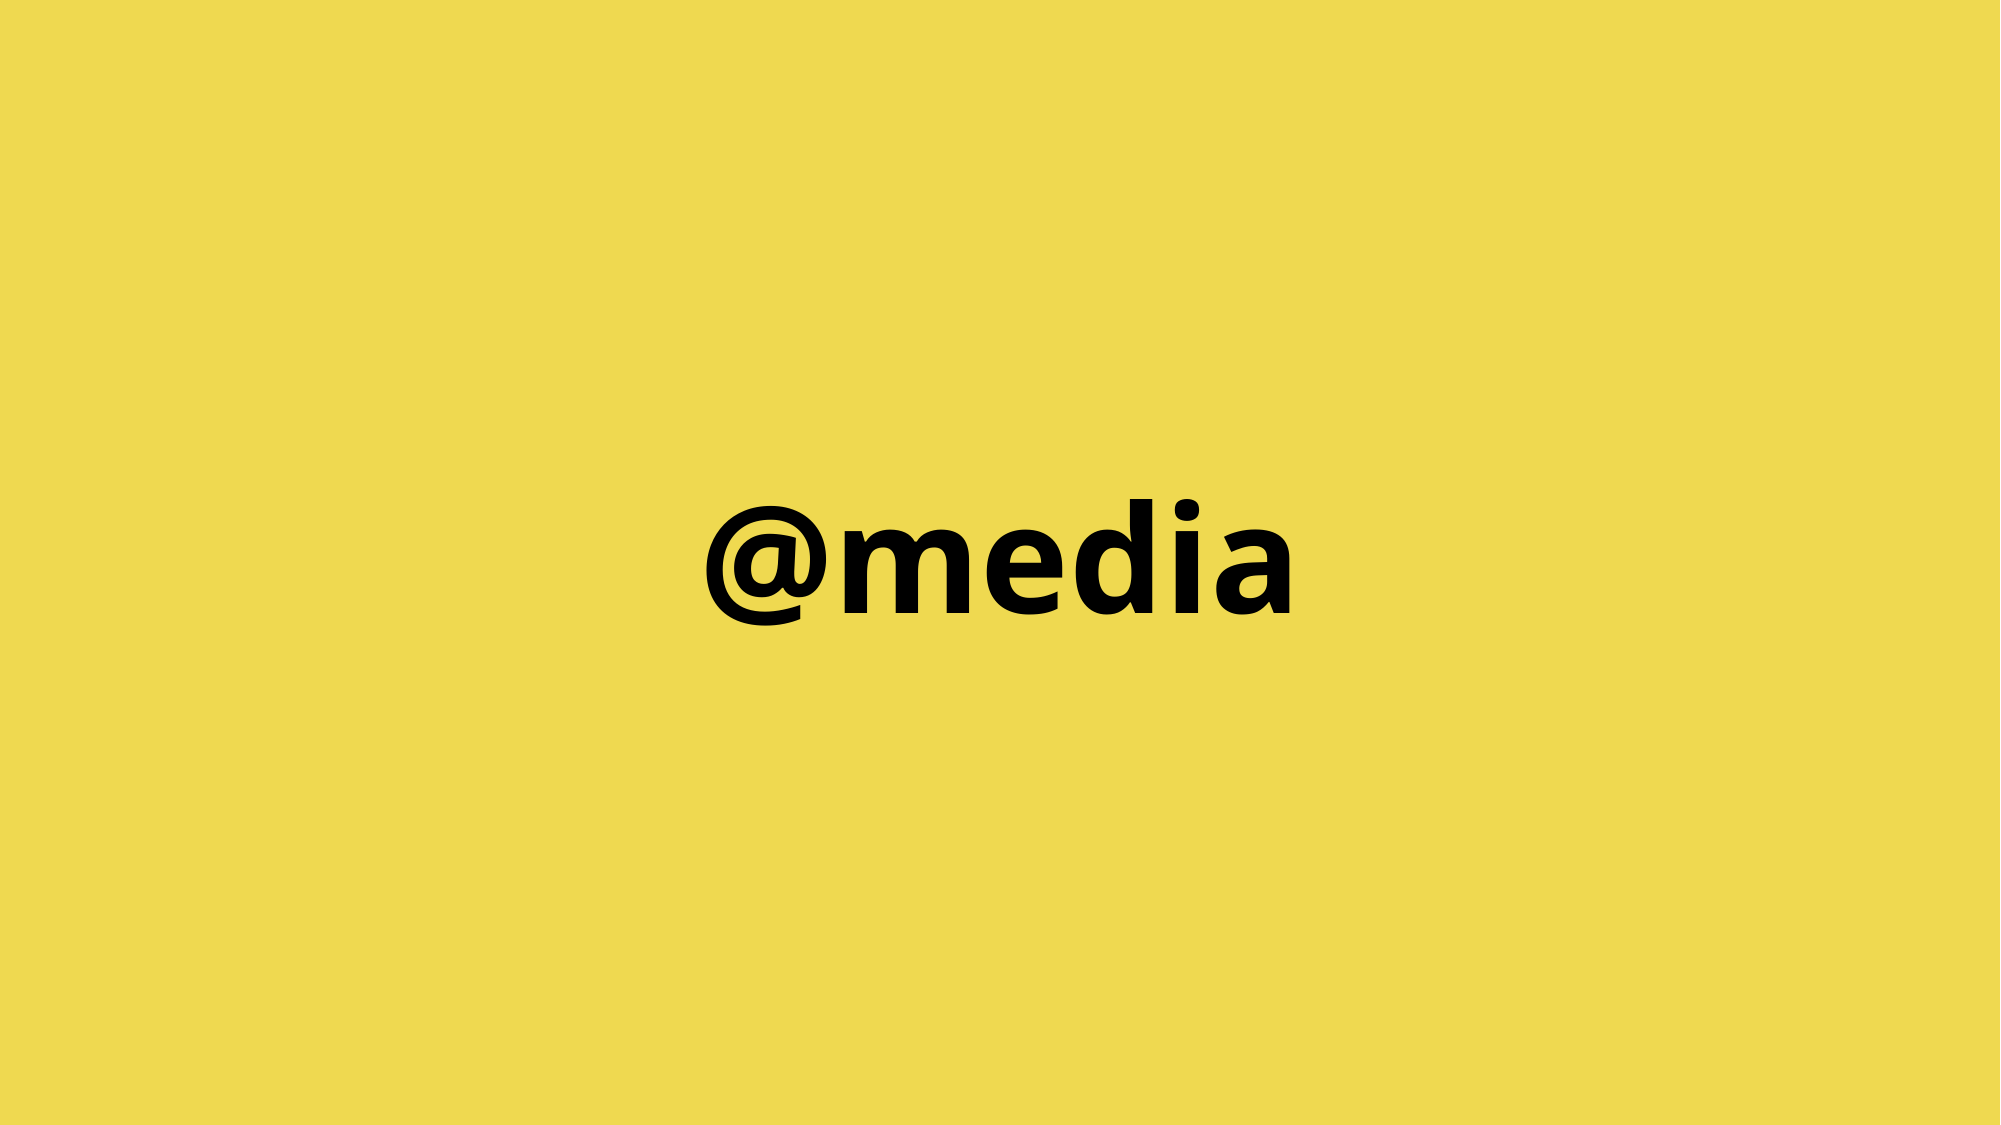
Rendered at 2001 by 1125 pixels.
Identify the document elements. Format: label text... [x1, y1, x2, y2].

title @media [359, 471, 1641, 654]
